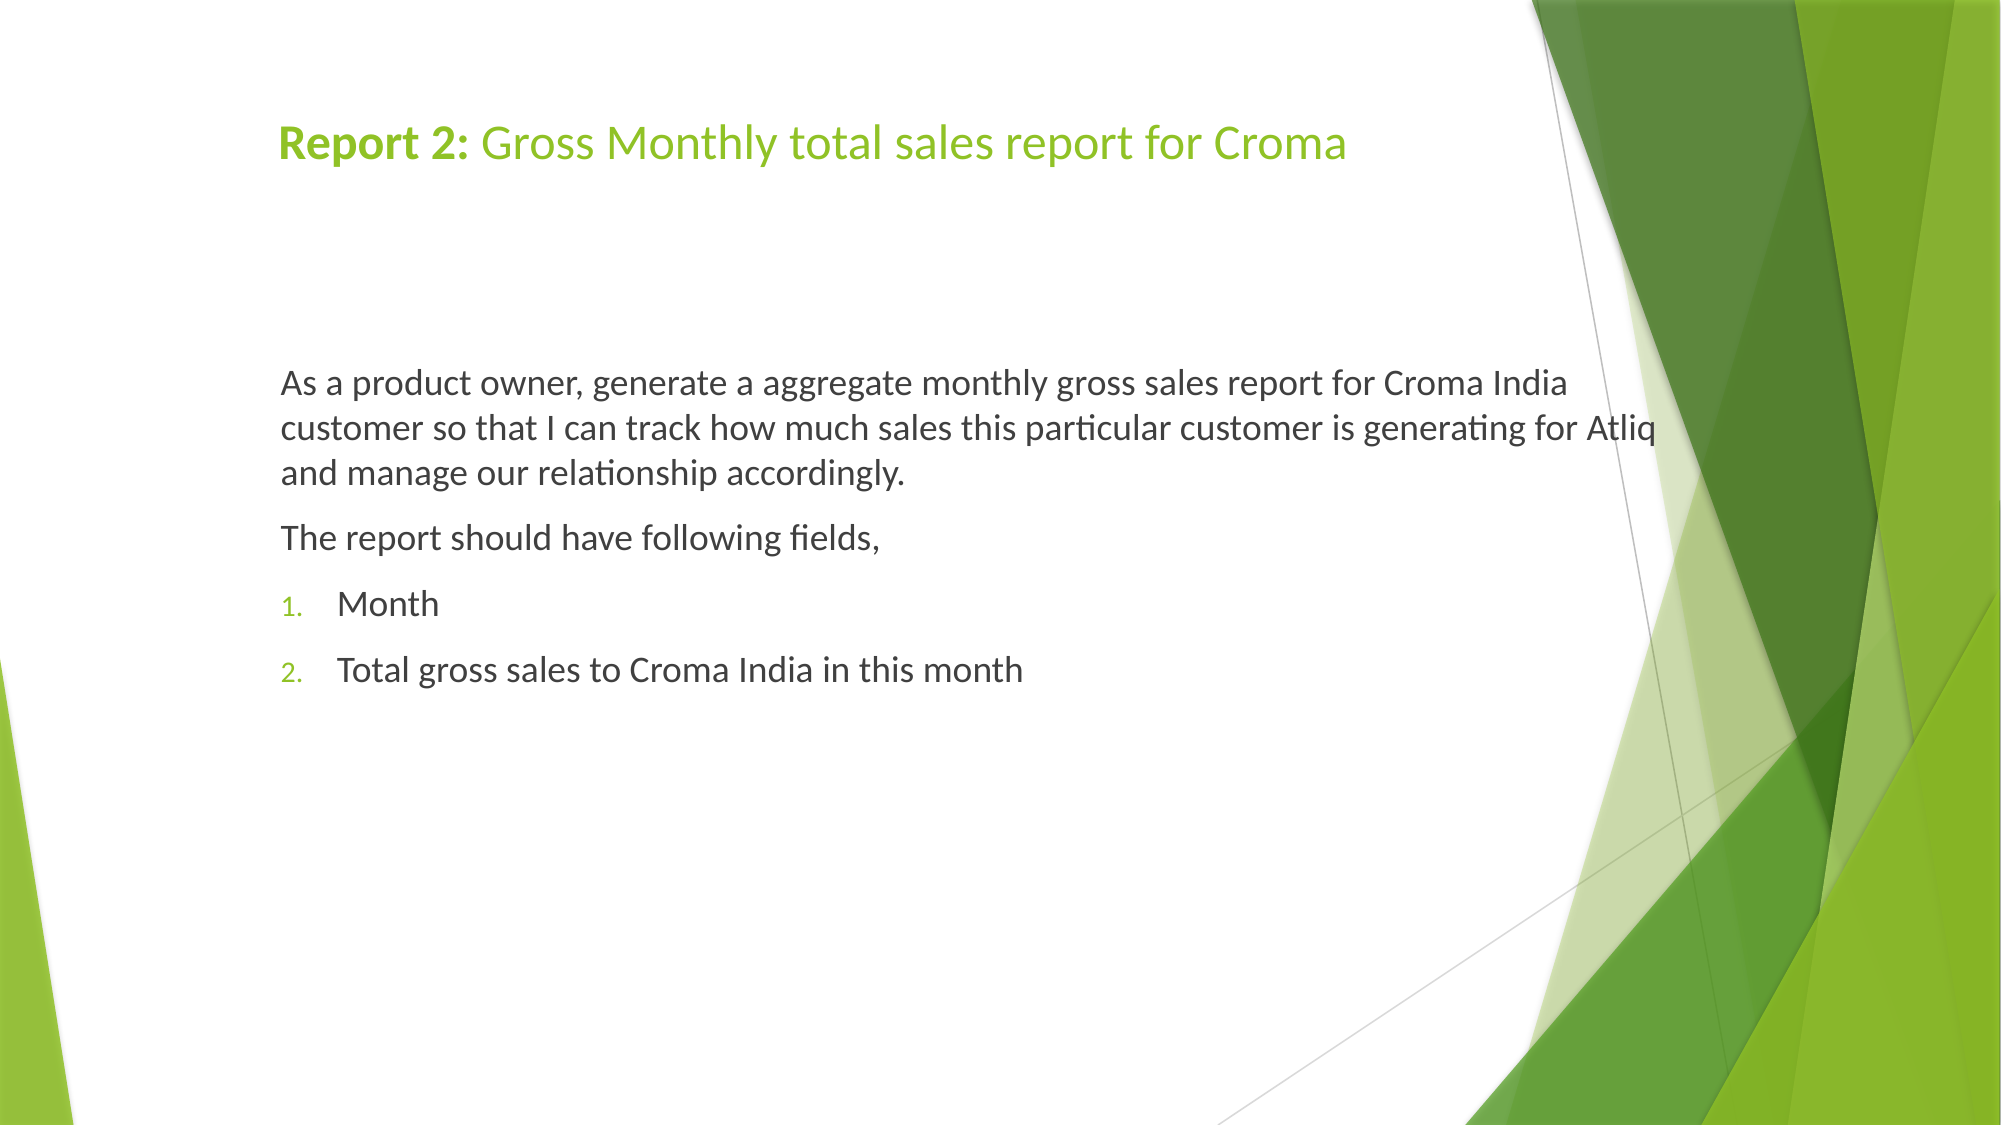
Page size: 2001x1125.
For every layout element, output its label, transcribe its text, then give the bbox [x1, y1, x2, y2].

title Report 2: Gross Monthly total sales report for Croma [263, 102, 1716, 313]
list As a product owner, generate a aggregate monthly gross sales report for Croma India customer so that I can track how much sales this particular customer is generating for Atliq and manage our relationship accordingly. The report should have following fields, Month Total gross sales to Croma India in this month [265, 350, 1729, 970]
